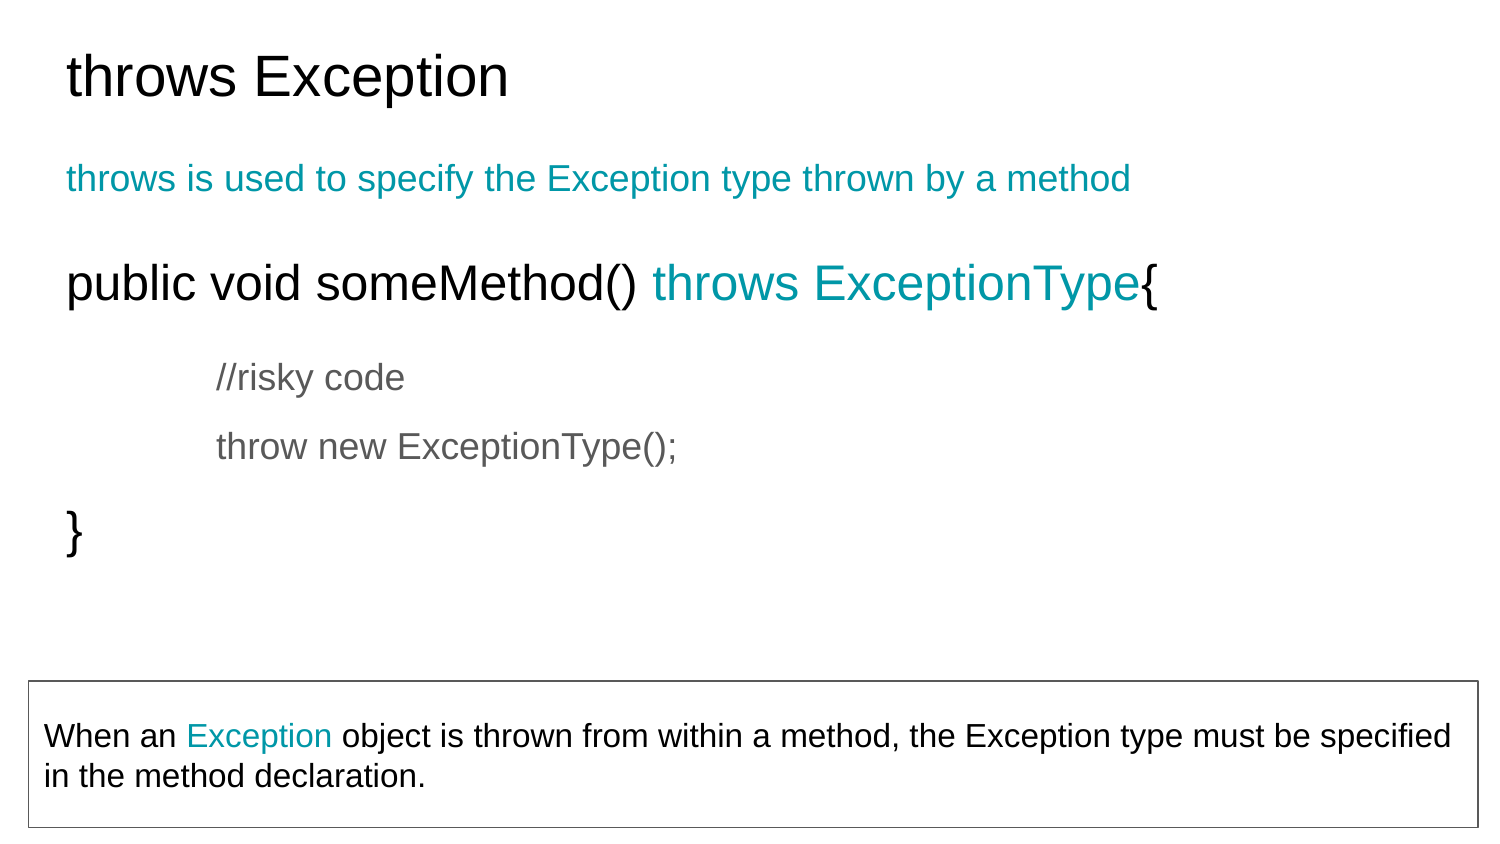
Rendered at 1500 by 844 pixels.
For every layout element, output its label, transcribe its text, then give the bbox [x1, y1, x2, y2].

text_box When an Exception object is thrown from within a method, the Exception type must be specified in the method declaration. [28, 681, 1479, 828]
title throws Exception [51, 23, 1449, 117]
list throws is used to specify the Exception type thrown by a method public void someMethod() throws ExceptionType{ //risky code throw new ExceptionType(); } [51, 132, 1449, 627]
